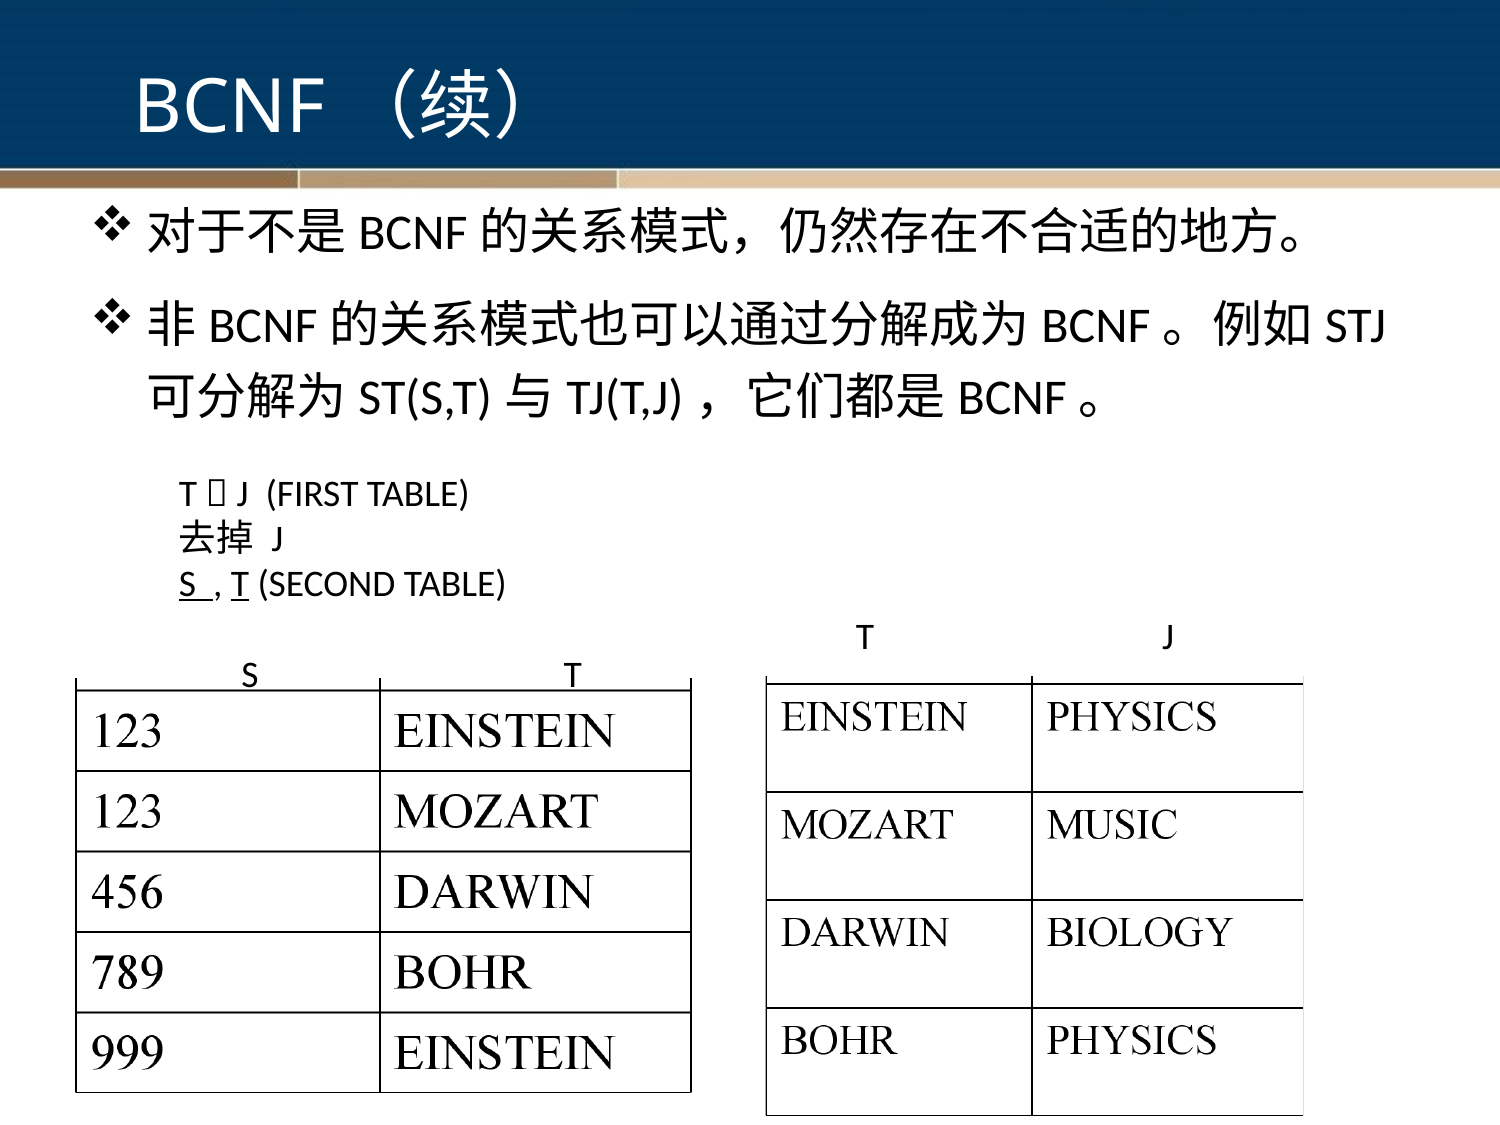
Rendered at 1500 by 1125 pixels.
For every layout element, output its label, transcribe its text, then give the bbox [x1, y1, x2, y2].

title BCNF（续） [118, 0, 1413, 180]
picture [0, 0, 1500, 1125]
text_box S T [226, 642, 598, 678]
text_box T J [841, 612, 1190, 665]
list 对于不是BCNF的关系模式，仍然存在不合适的地方。 非BCNF的关系模式也可以通过分解成为BCNF。例如STJ可分解为ST(S,T)与TJ(T,J)，它们都是BCNF。 [75, 180, 1425, 1017]
text_box T  J (FIRST TABLE) 去掉 J S , T (SECOND TABLE) [164, 416, 1304, 612]
